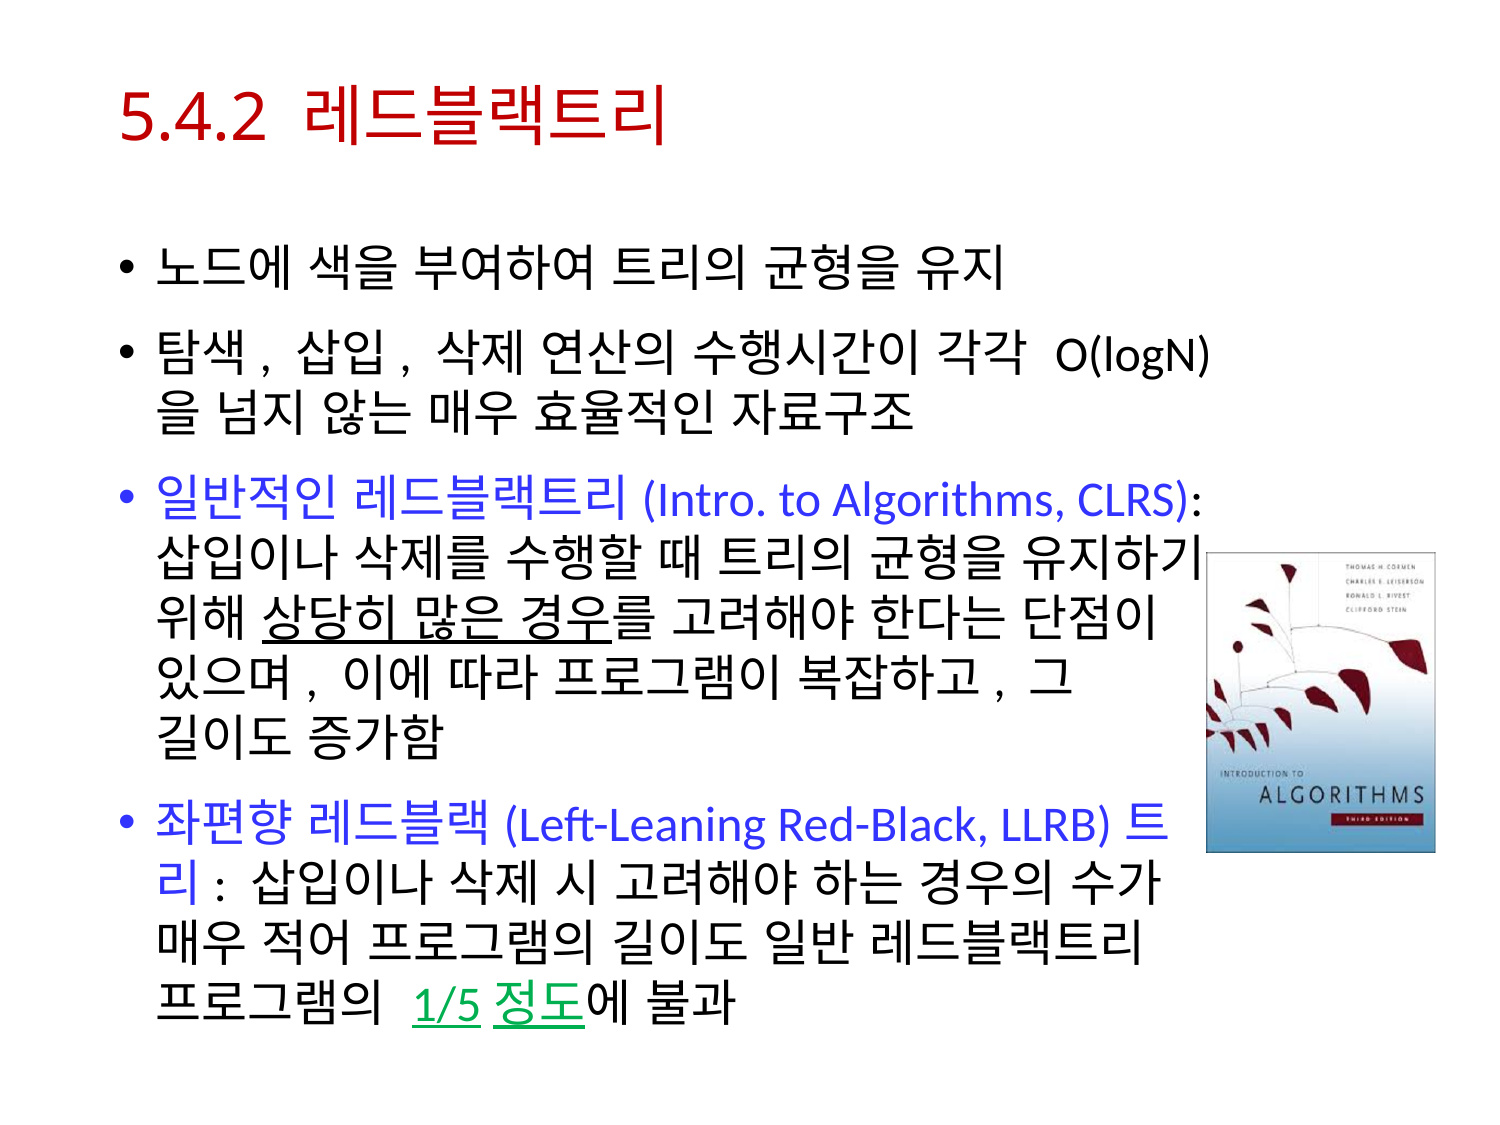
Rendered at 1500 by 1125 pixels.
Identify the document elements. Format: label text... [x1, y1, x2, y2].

title 5.4.2 레드블랙트리 [103, 77, 1397, 160]
picture [1204, 547, 1439, 857]
list 노드에 색을 부여하여 트리의 균형을 유지 탐색, 삽입, 삭제 연산의 수행시간이 각각 O(logN)을 넘지 않는 매우 효율적인 자료구조 일반적인 레드블랙트리(Intro. to Algorithms, CLRS): 삽입이나 삭제를 수행할 때 트리의 균형을 유지하기 위해 상당히 많은 경우를 고려해야 한다는 단점이 있으며, 이에 따라 프로그램이 복잡하고, 그 길이도 증가함 좌편향 레드블랙(Left-Leaning Red-Black, LLRB)트리: 삽입이나 삭제 시 고려해야 하는 경우의 수가 매우 적어 프로그램의 길이도 일반 레드블랙트리 프로그램의 1/5정도에 불과 [103, 228, 1237, 1065]
